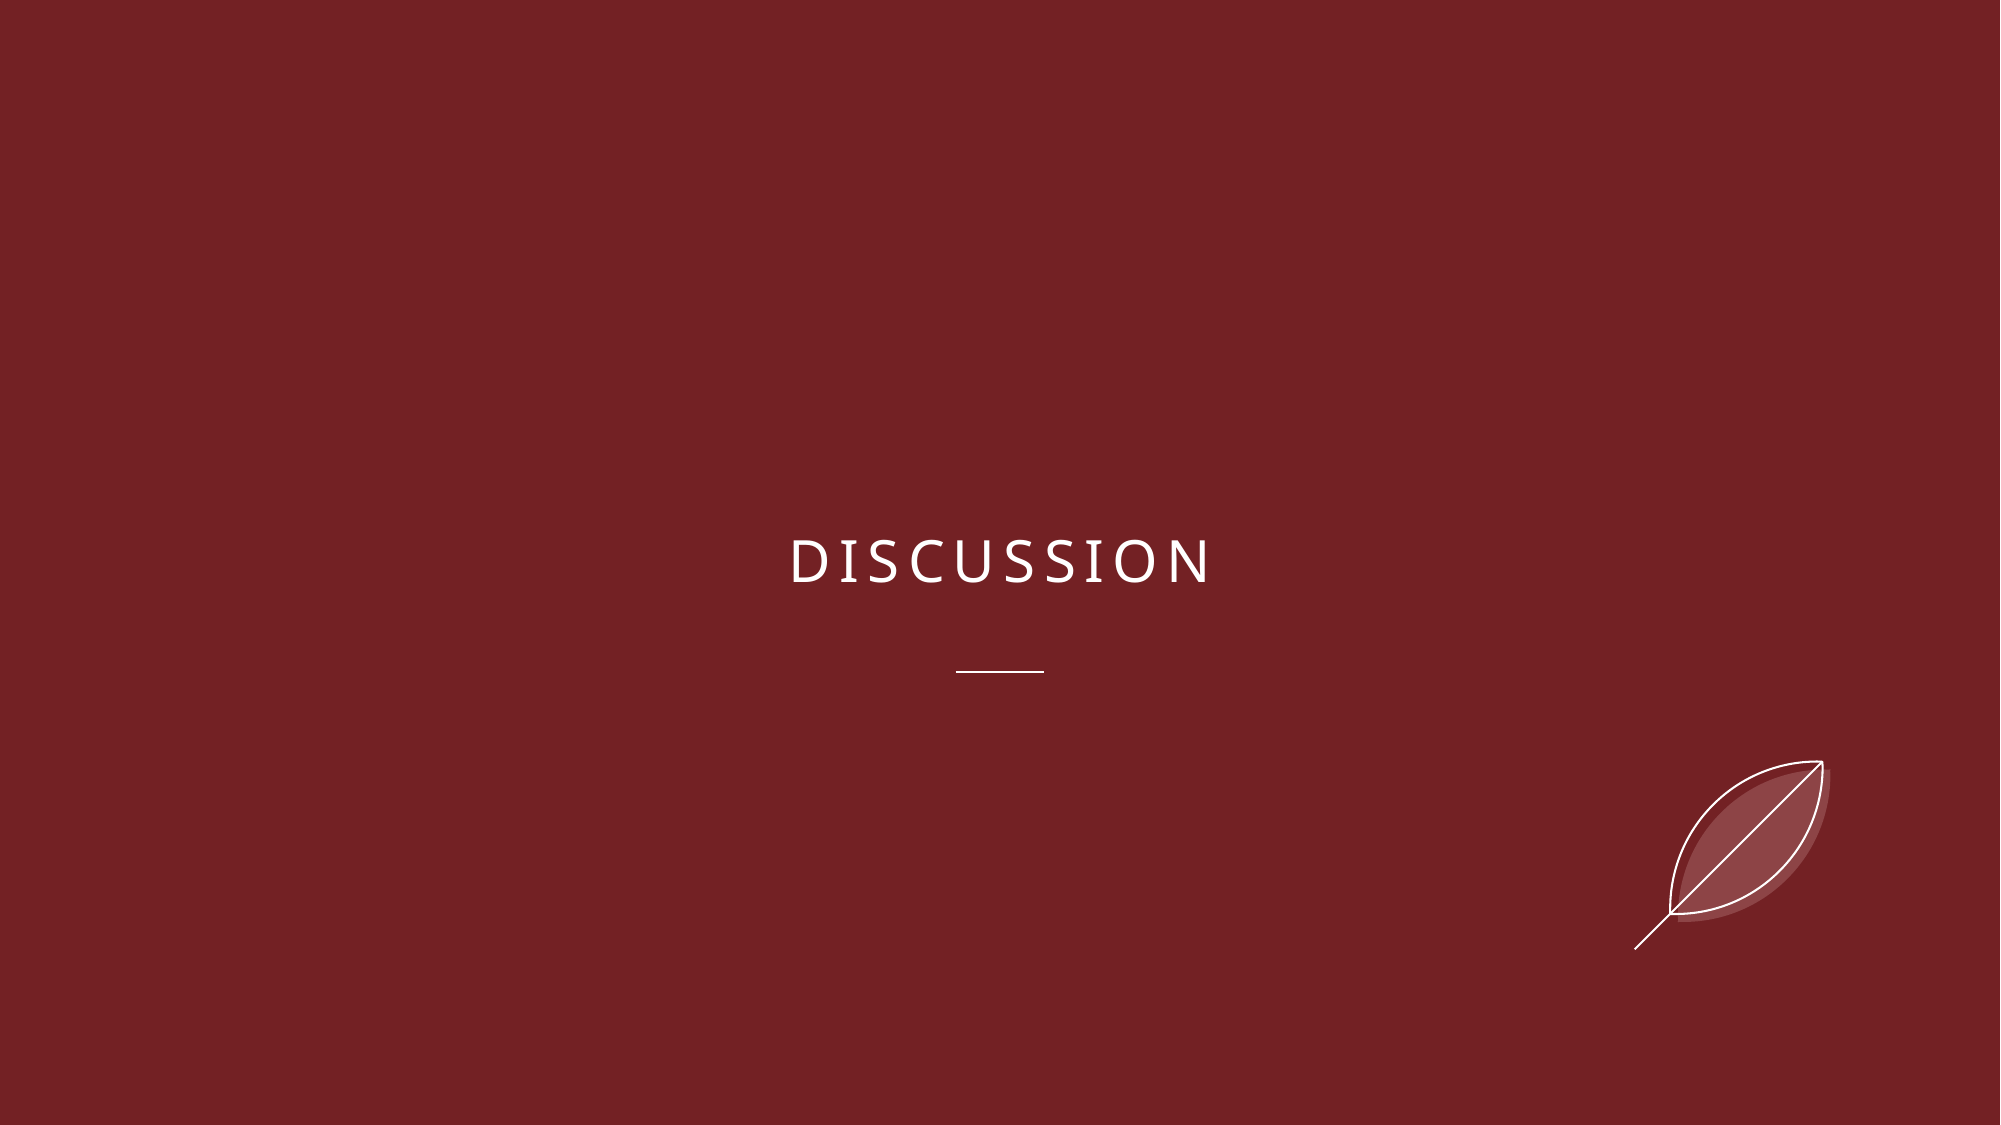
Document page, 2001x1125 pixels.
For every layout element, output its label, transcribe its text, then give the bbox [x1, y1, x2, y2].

title Discussion [360, 177, 1640, 595]
